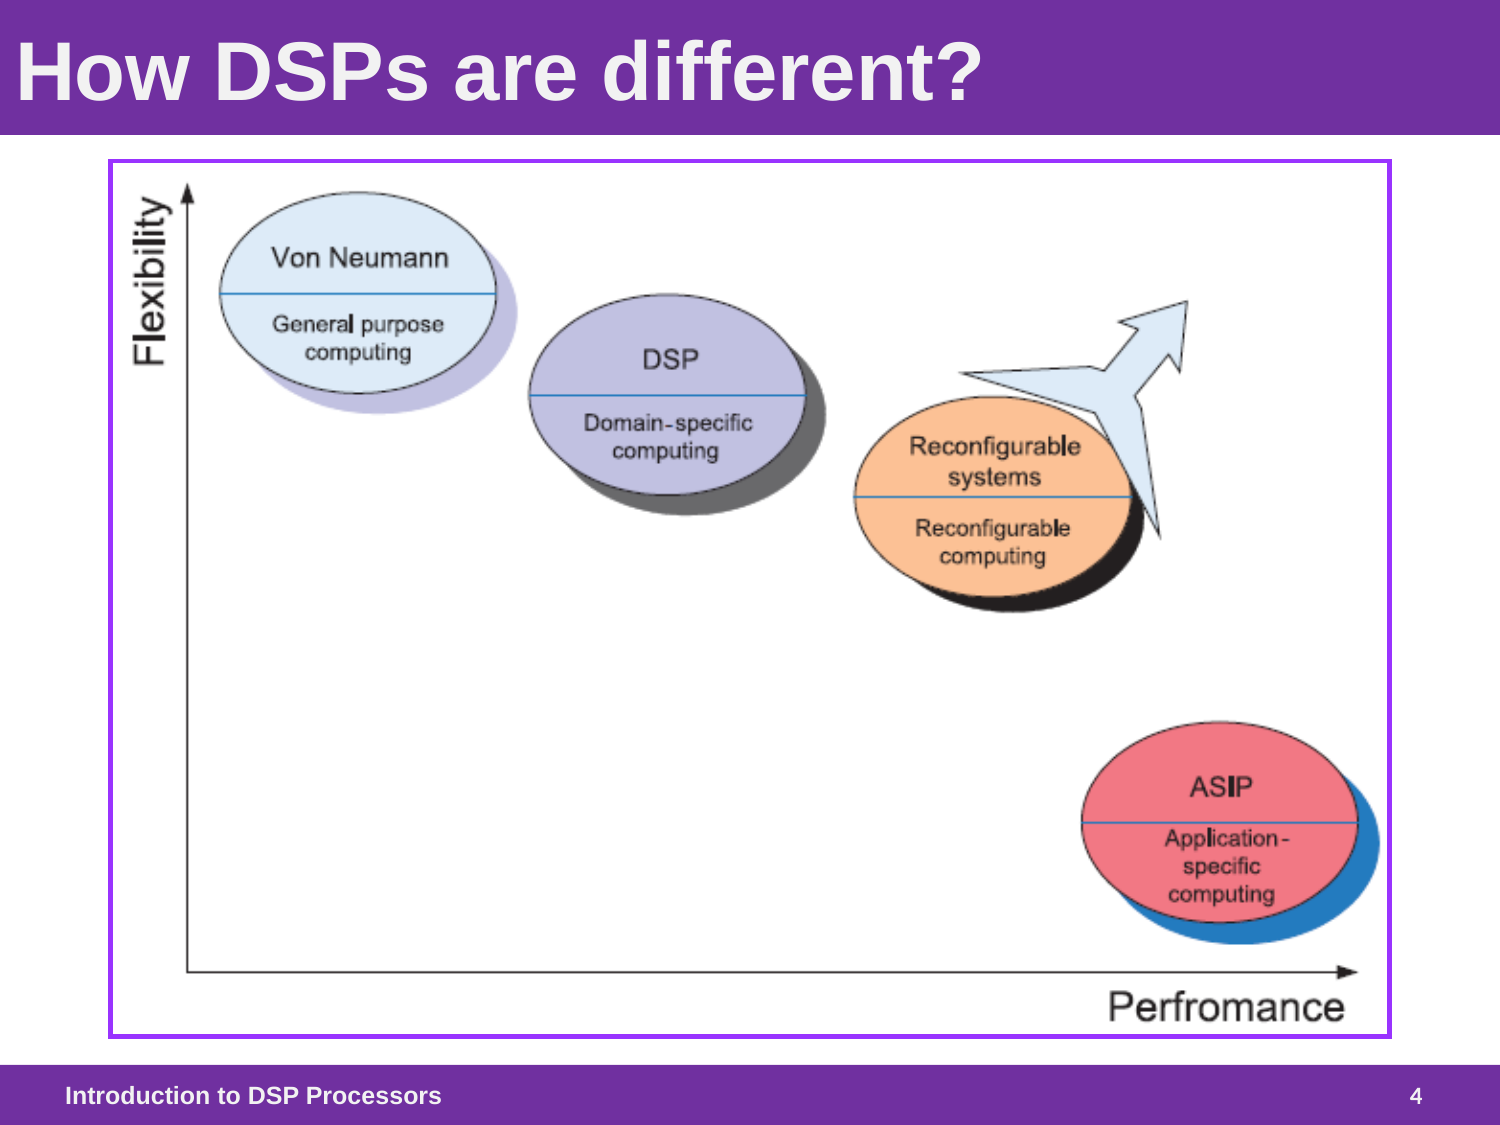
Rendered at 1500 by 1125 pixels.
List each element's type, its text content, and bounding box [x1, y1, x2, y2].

list [0, 137, 1500, 1063]
slide_number 4 [1087, 1065, 1438, 1125]
picture [112, 163, 1388, 1035]
text_box [0, 1064, 1500, 1125]
footer Introduction to DSP Processors [50, 1065, 525, 1125]
title How DSPs are different? [0, 0, 1500, 135]
